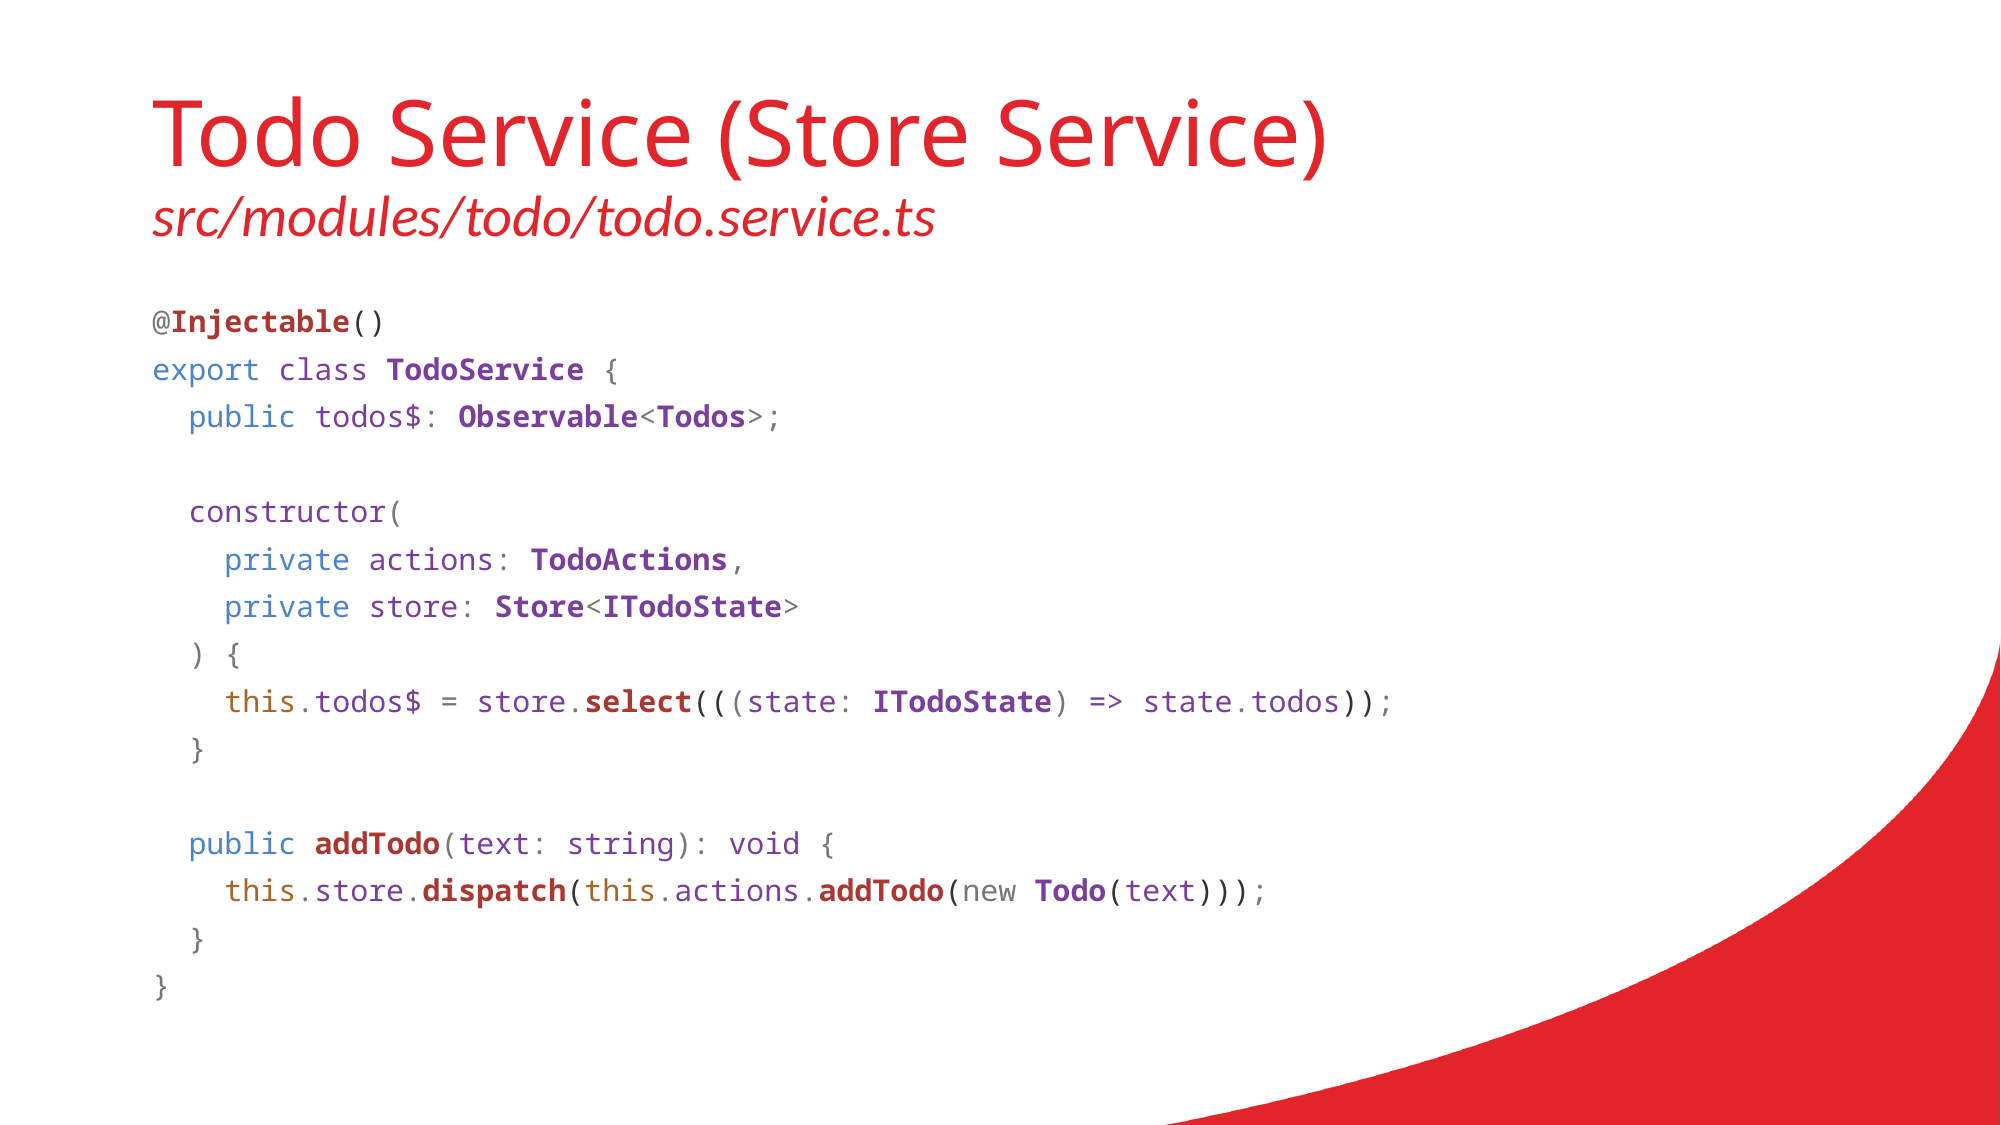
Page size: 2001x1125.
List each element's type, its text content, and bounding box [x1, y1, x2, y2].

title Todo Service (Store Service) src/modules/todo/todo.service.ts [137, 59, 1863, 278]
picture [0, 0, 2001, 1125]
list @Injectable() export class TodoService { public todos$: Observable<Todos>; constructor( private actions: TodoActions, private store: Store<ITodoState> ) { this.todos$ = store.select(((state: ITodoState) => state.todos)); } public addTodo(text: string): void { this.store.dispatch(this.actions.addTodo(new Todo(text))); } } [137, 299, 1863, 1014]
